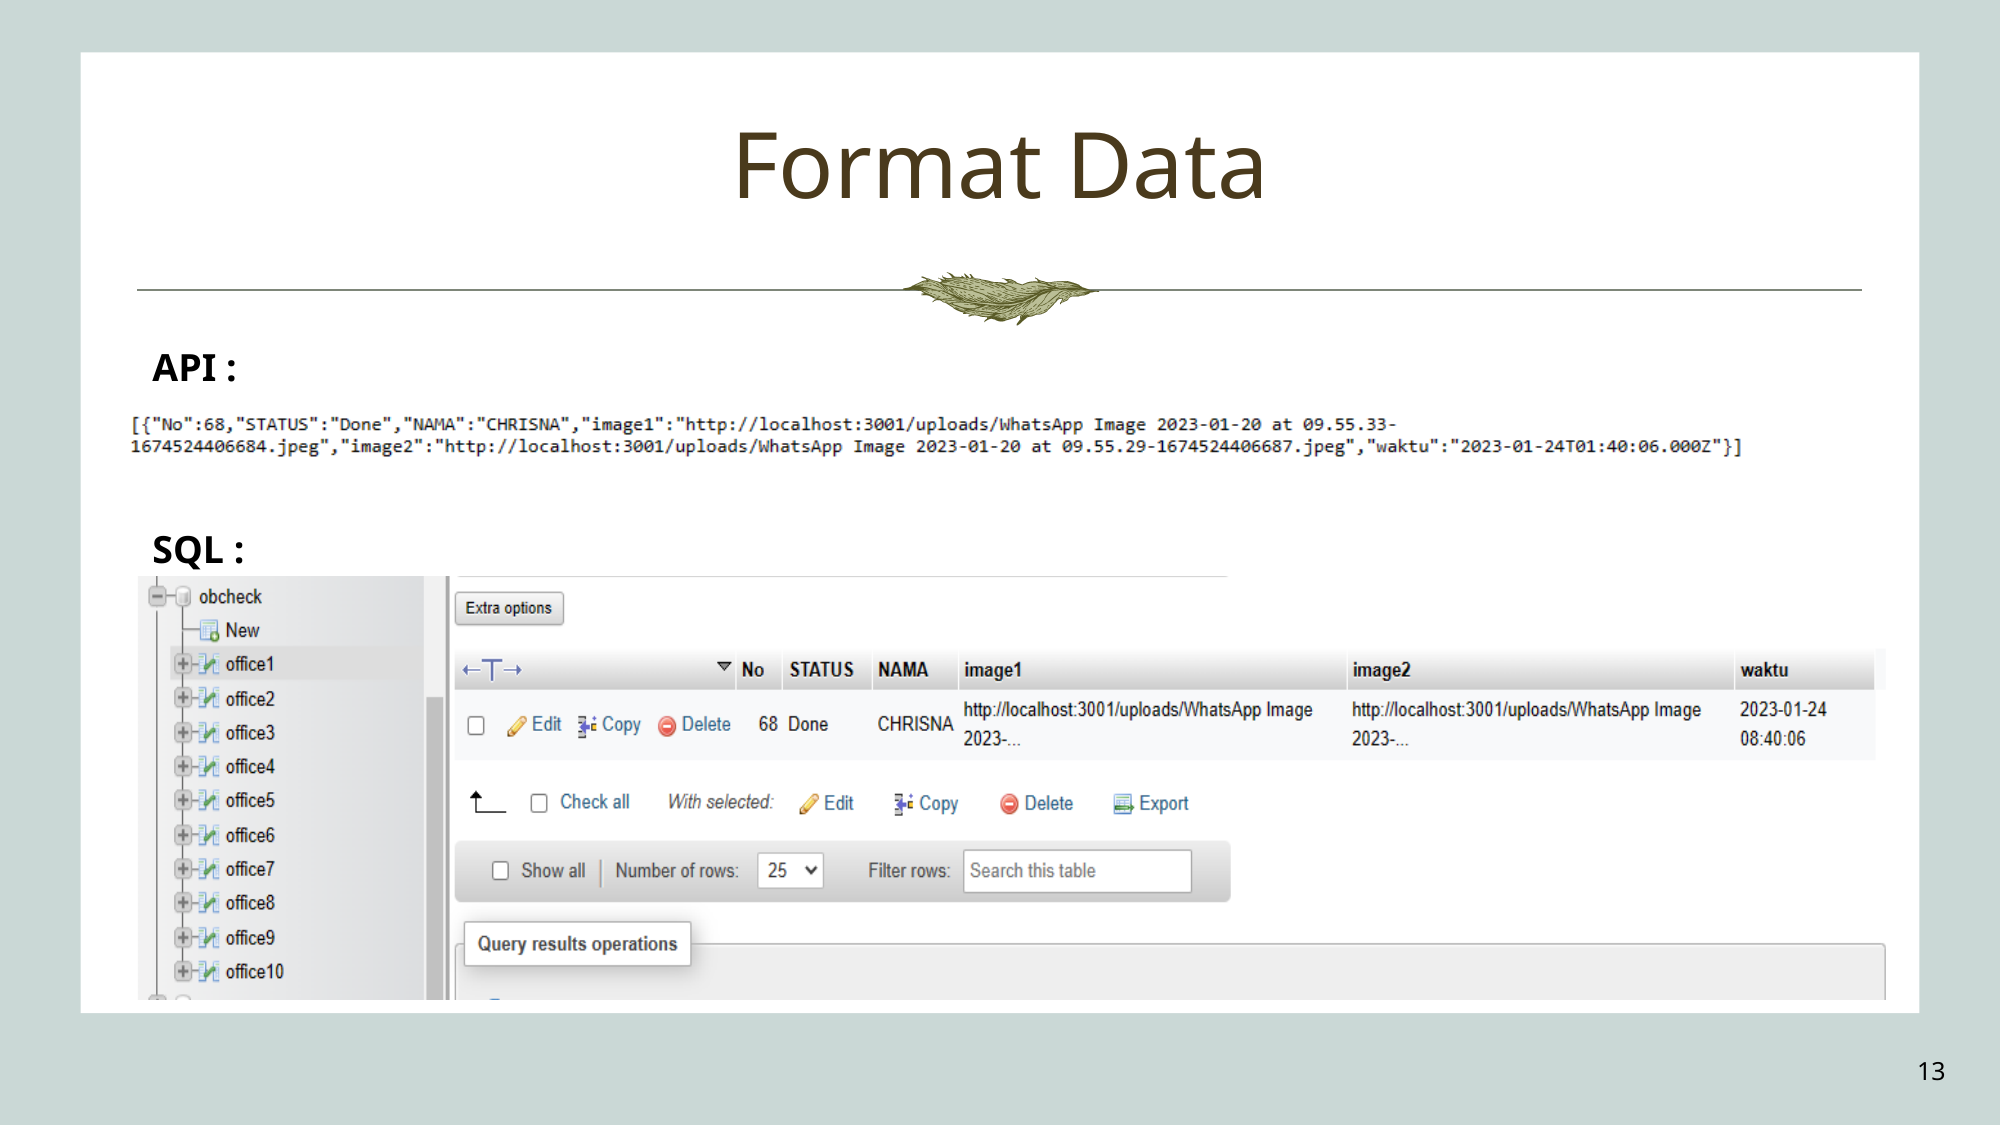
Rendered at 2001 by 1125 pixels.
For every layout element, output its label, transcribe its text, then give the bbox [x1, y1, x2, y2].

text_box API : [137, 336, 813, 397]
picture [137, 575, 1895, 1000]
text_box SQL : [137, 520, 813, 575]
picture [119, 408, 1798, 520]
picture [901, 278, 1100, 326]
title Format Data [137, 59, 1863, 278]
slide_number 13 [1510, 1042, 1961, 1103]
